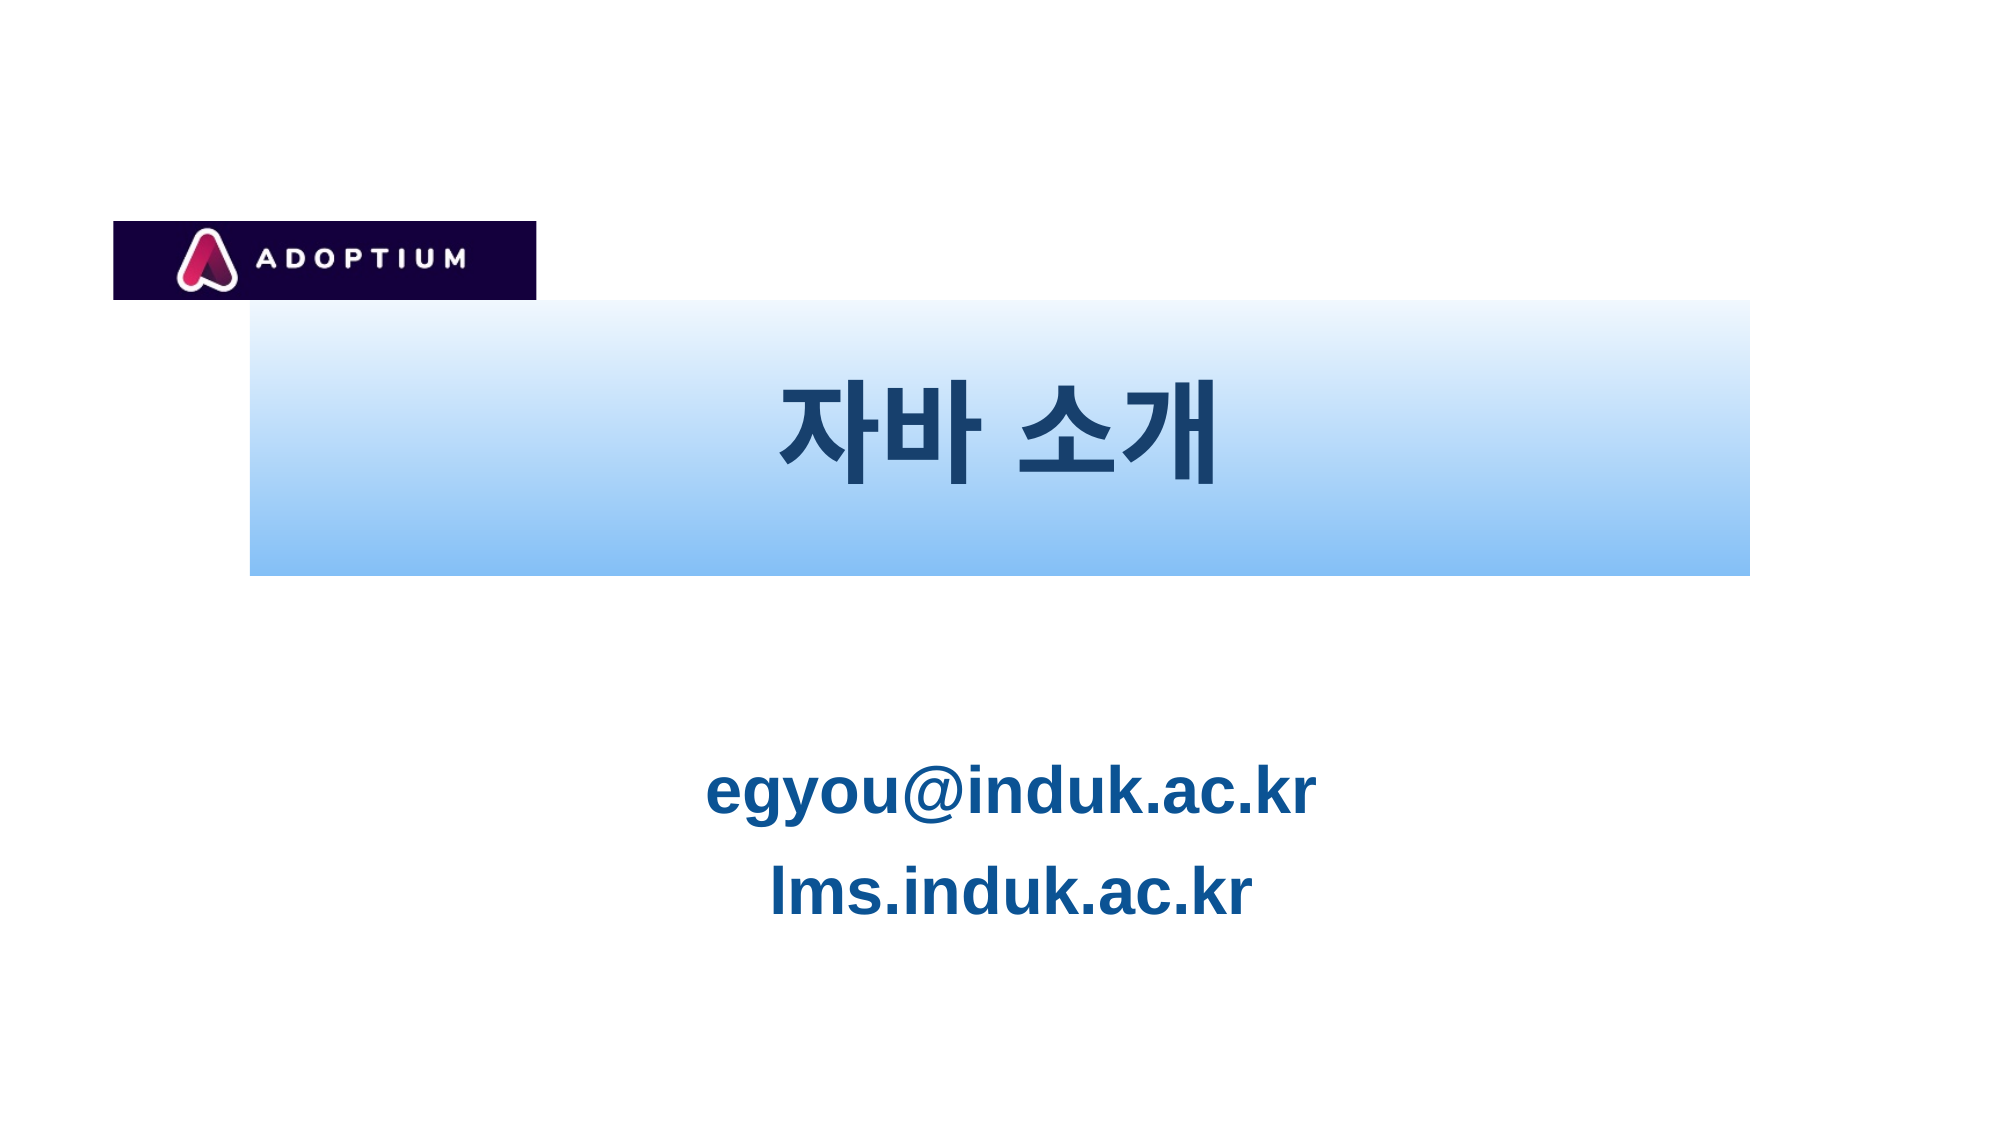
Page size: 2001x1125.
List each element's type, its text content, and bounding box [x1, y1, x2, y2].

title 자바 소개 [249, 299, 1750, 576]
picture [113, 221, 537, 300]
subtitle egyou@induk.ac.kr lms.induk.ac.kr [587, 730, 1436, 944]
